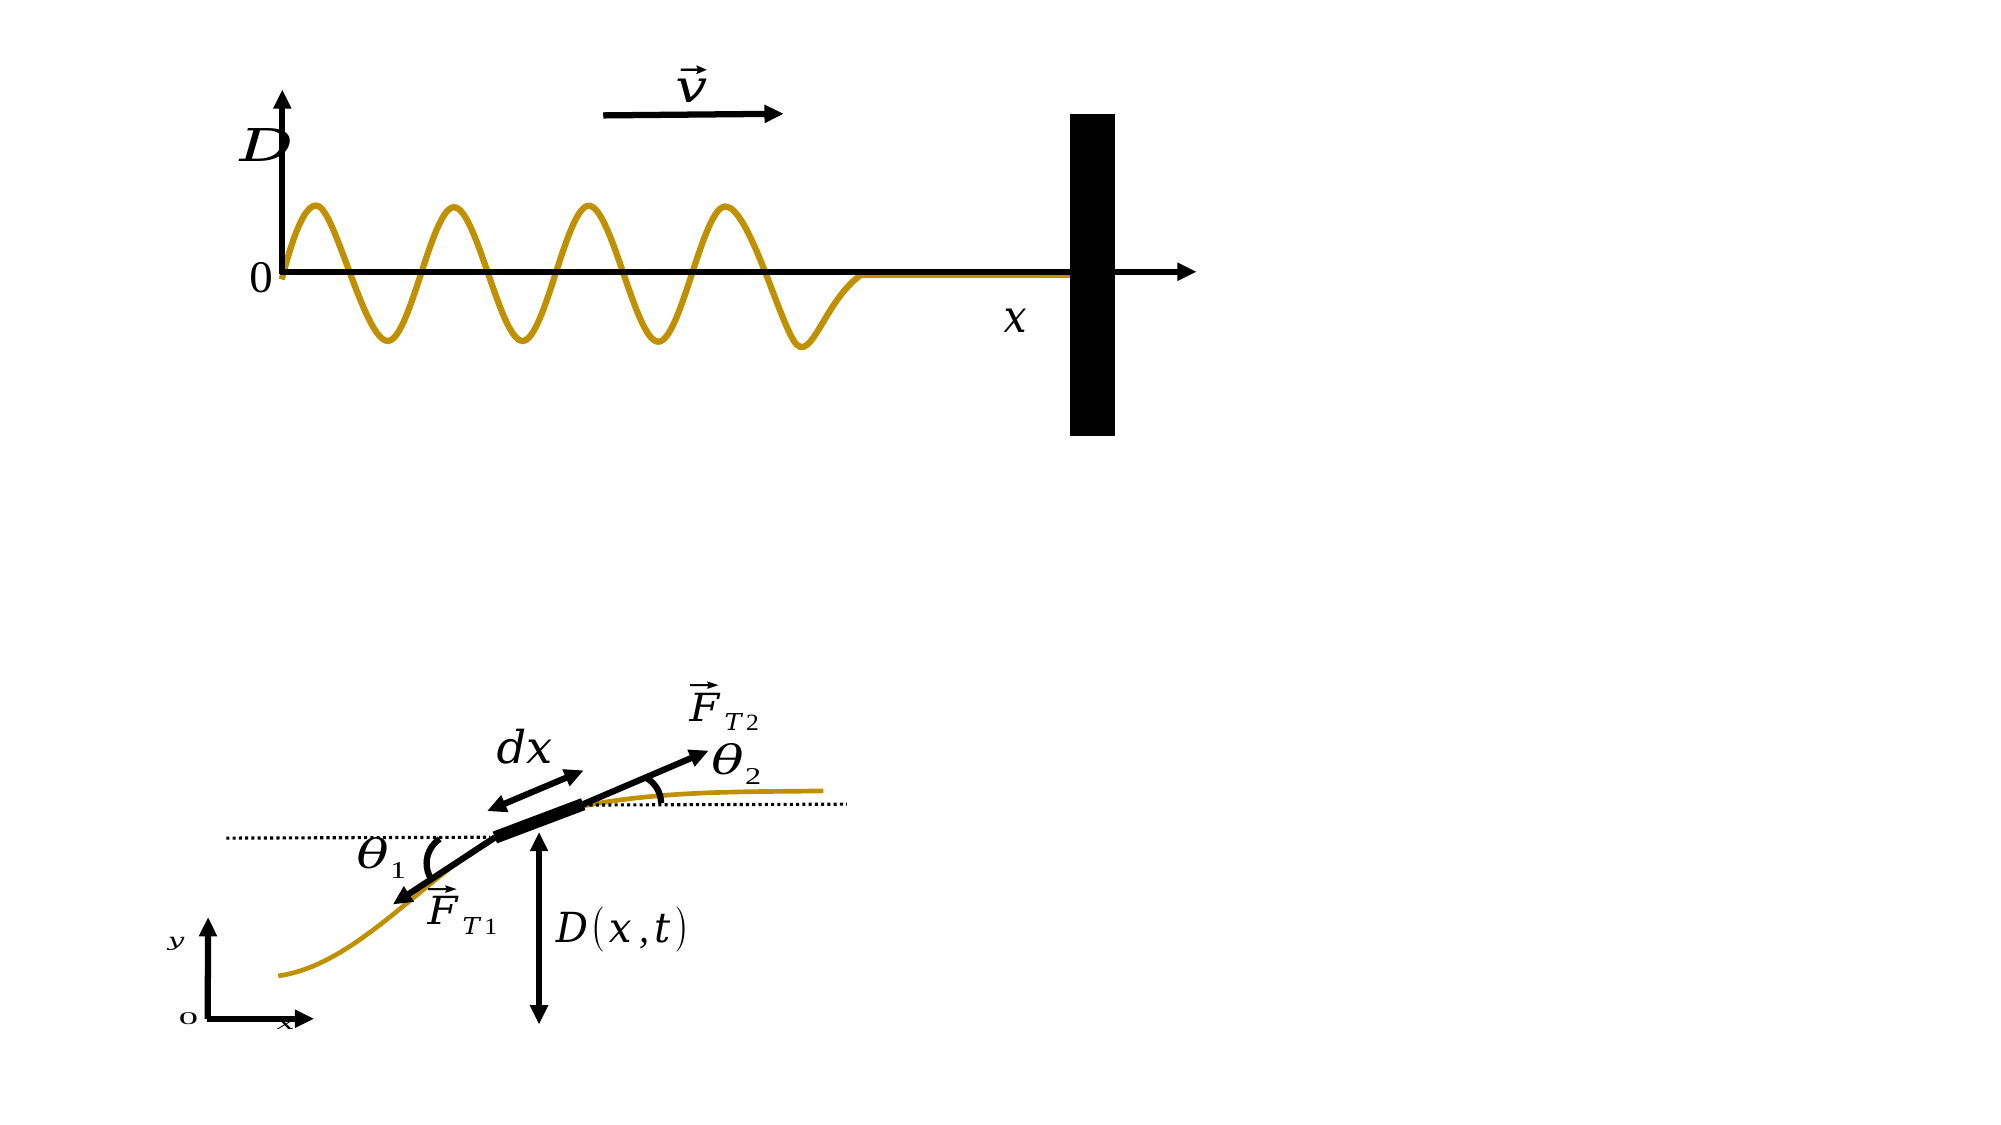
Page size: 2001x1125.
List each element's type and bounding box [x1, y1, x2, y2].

text_box [210, 63, 1197, 433]
text_box [166, 679, 847, 1035]
